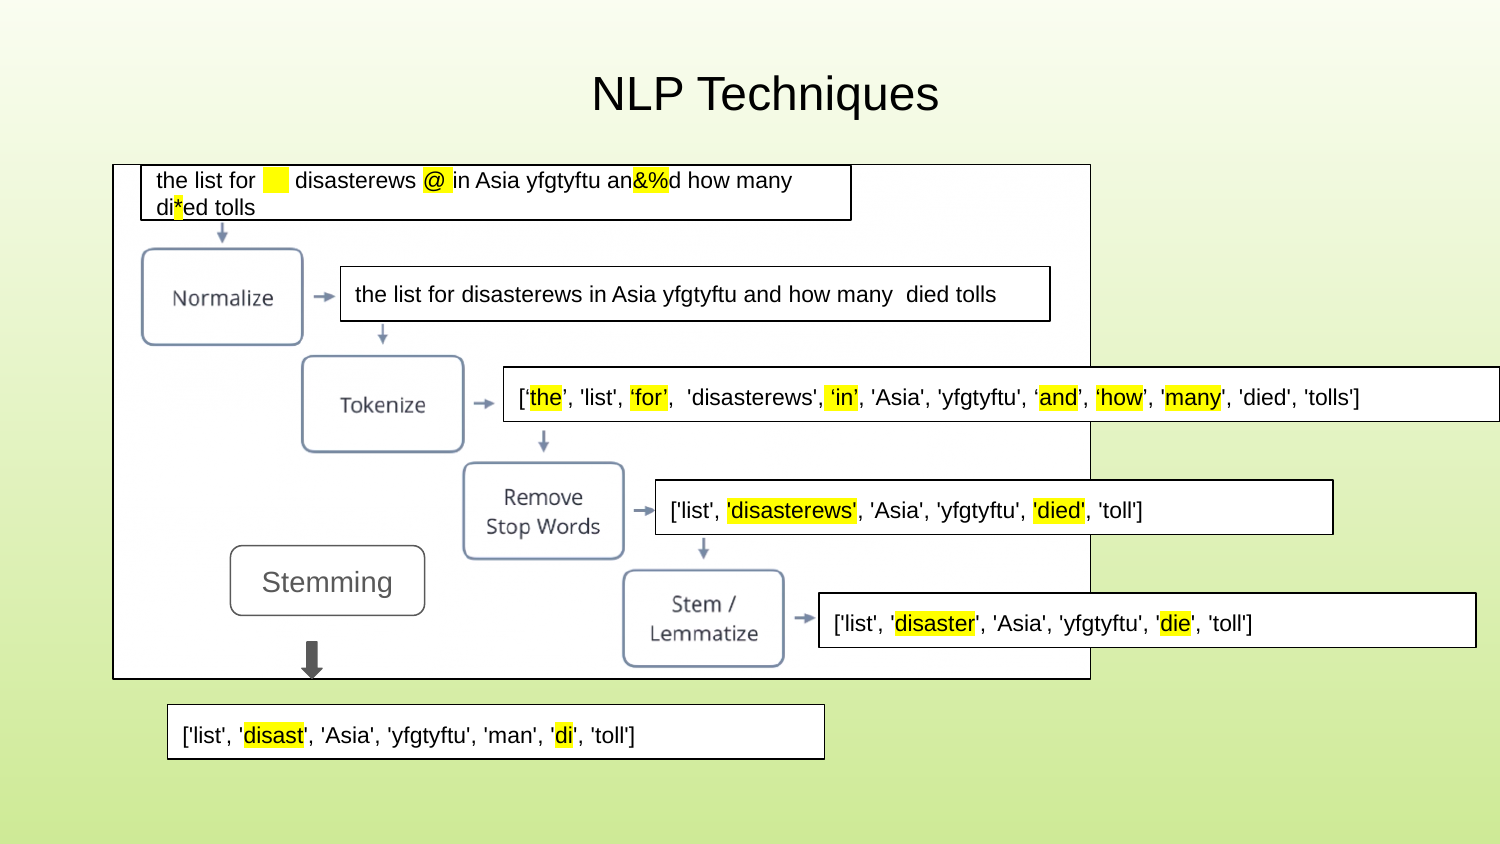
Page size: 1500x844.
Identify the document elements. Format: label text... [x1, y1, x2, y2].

text_box [‘the’, 'list', ‘for’, 'disasterews', ‘in’, 'Asia', 'yfgtyftu', ‘and’, ‘how’, 'many', 'died', 'tolls'] [1095, 367, 1500, 422]
text_box NLP Techniques [570, 47, 961, 155]
text_box ['list', 'disasterews', 'Asia', 'yfgtyftu', 'died', 'toll'] [1095, 480, 1334, 535]
picture [113, 165, 1091, 679]
text_box ['list', 'disast', 'Asia', 'yfgtyftu', 'man', 'di', 'toll'] [167, 704, 825, 760]
text_box ['list', 'disaster', 'Asia', 'yfgtyftu', 'die', 'toll'] [1095, 593, 1476, 648]
